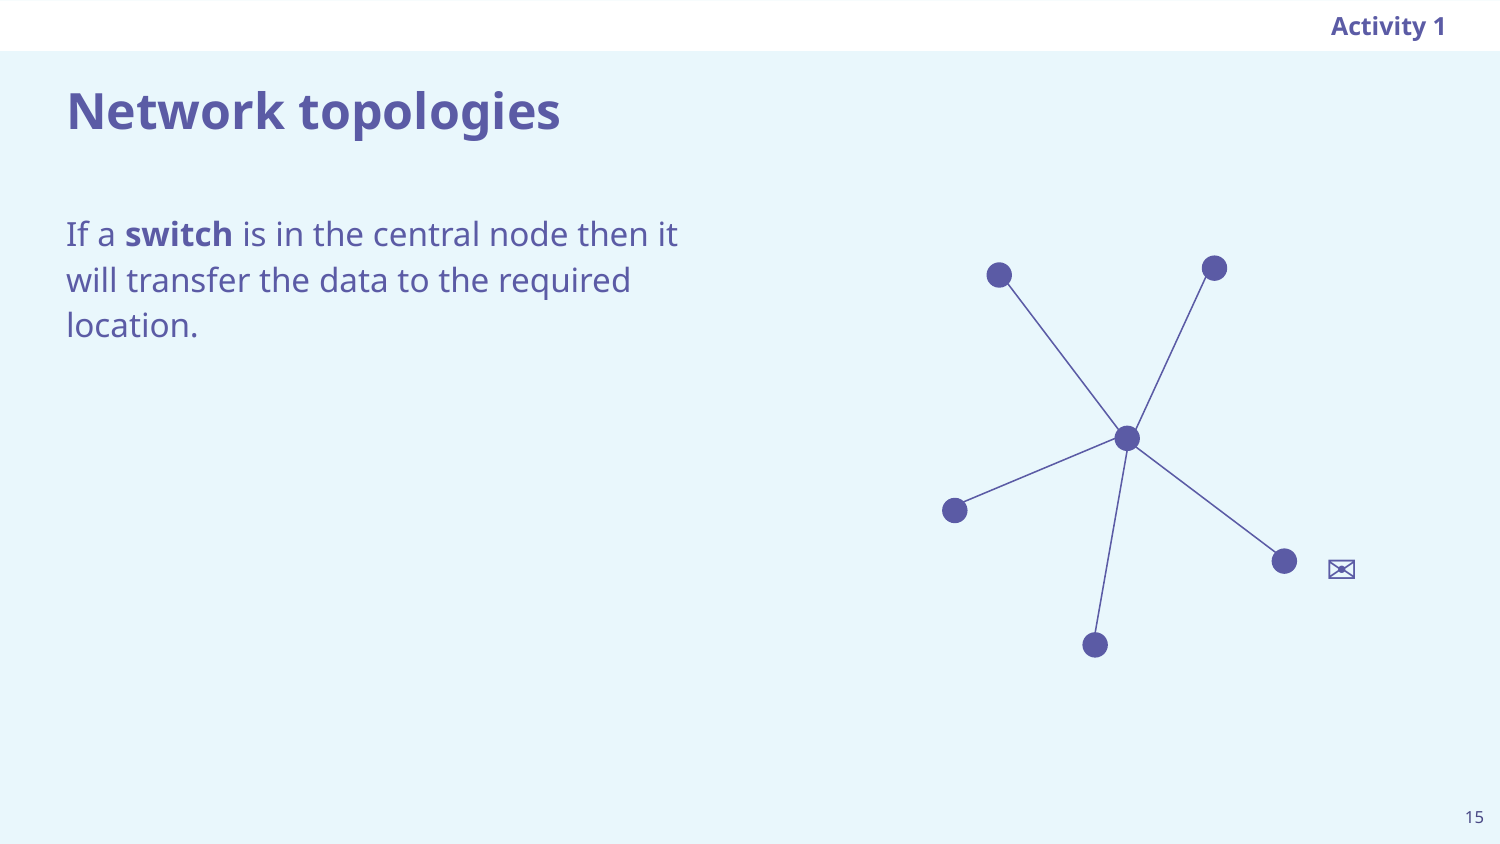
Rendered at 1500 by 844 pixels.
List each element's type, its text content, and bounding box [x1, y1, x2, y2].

text_box ✉ [1310, 530, 1382, 606]
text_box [1135, 446, 1277, 553]
list If a switch is in the central node then it will transfer the data to the required location. [51, 191, 723, 793]
title Network topologies [51, 52, 1449, 167]
text_box [1202, 256, 1227, 281]
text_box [1094, 450, 1128, 634]
text_box [1083, 634, 1108, 657]
text_box [942, 498, 967, 523]
text_box [1119, 426, 1140, 450]
text_box [987, 263, 1012, 287]
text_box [962, 437, 1116, 503]
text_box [1007, 283, 1119, 431]
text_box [1135, 276, 1207, 431]
slide_number ‹#› [1448, 792, 1500, 844]
text_box [1272, 549, 1297, 574]
subtitle Activity 1 [862, 0, 1448, 52]
